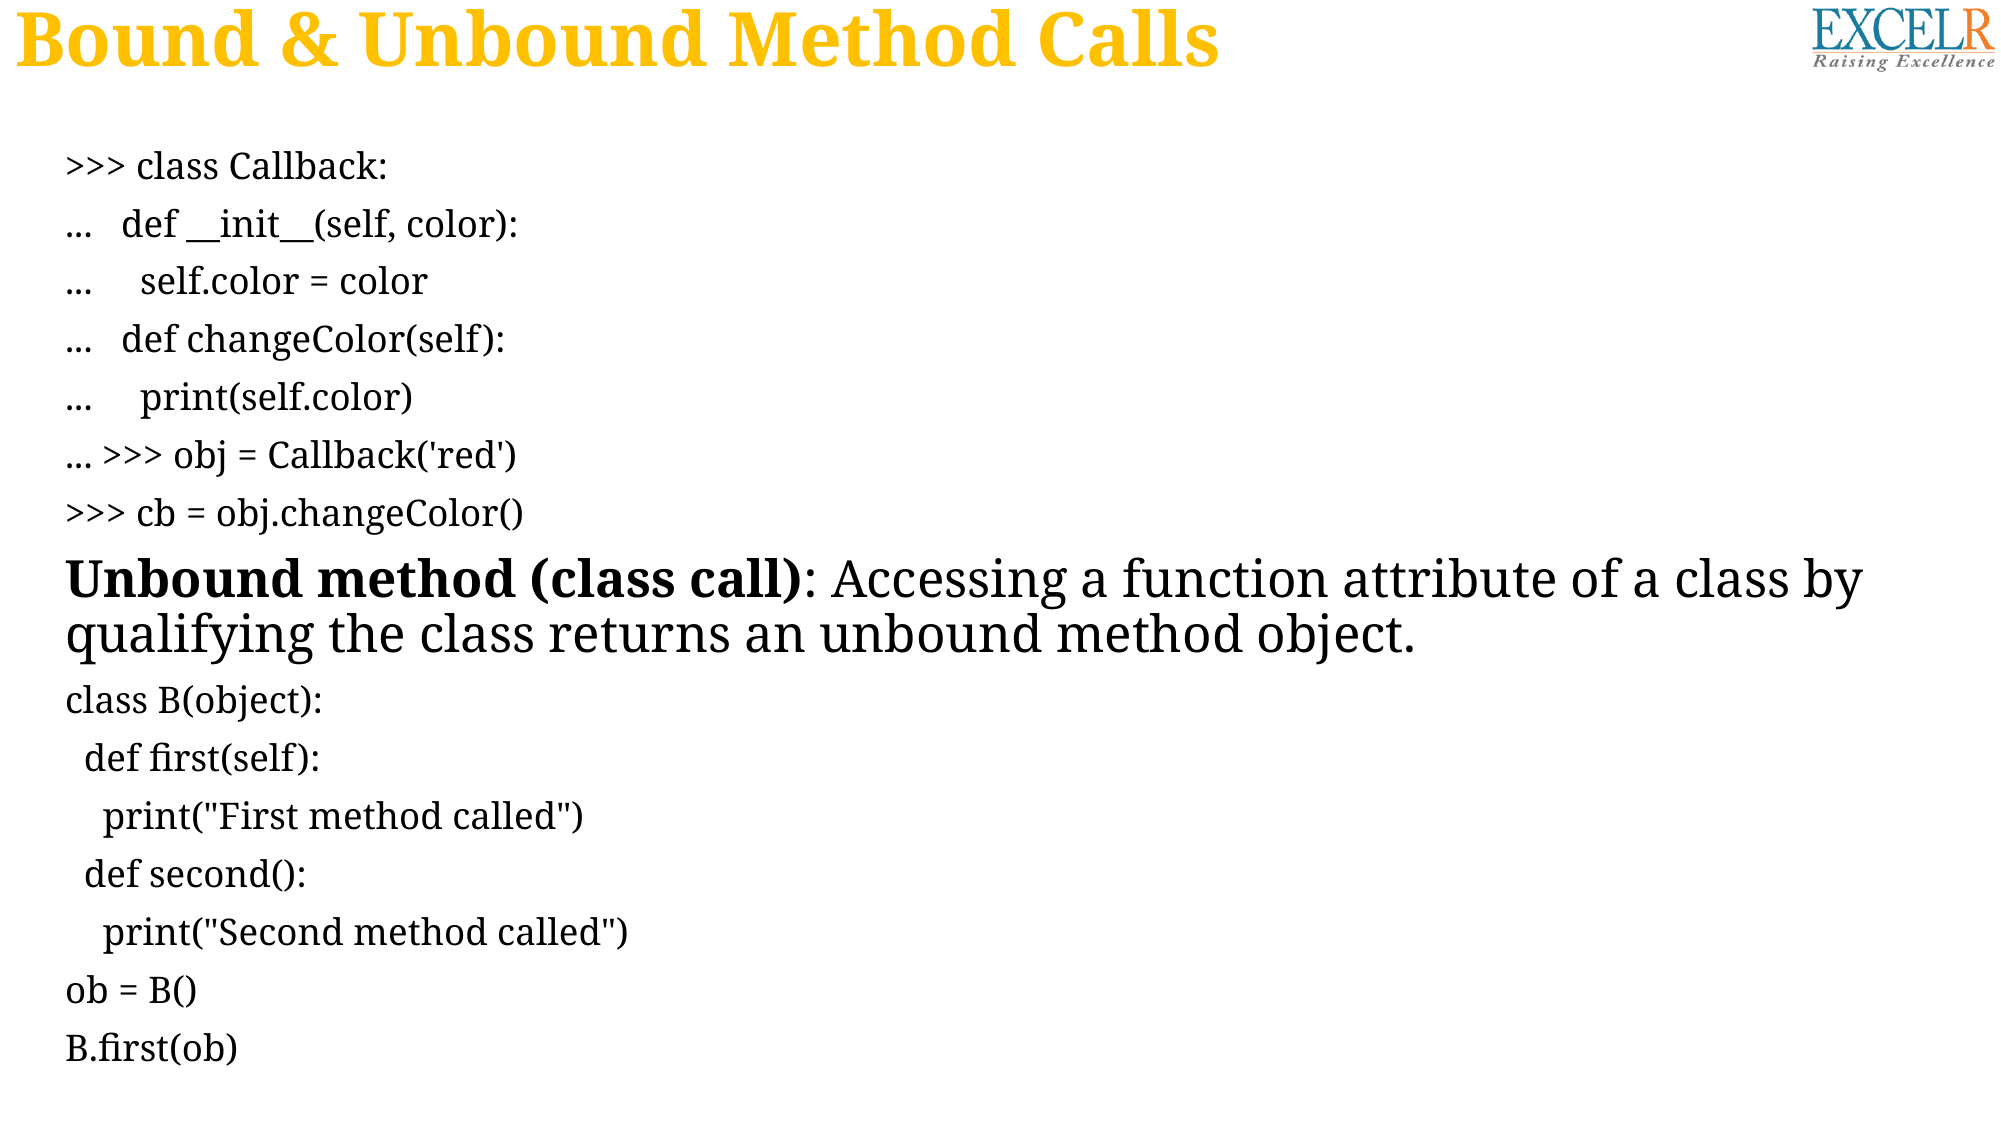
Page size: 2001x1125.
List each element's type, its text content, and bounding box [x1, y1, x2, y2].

picture [1806, 0, 2000, 73]
title Bound & Unbound Method Calls [0, 0, 1790, 84]
list >>> class Callback: ... def __init__(self, color): ... self.color = color ... def changeColor(self): ... print(self.color) ... >>> obj = Callback('red') >>> cb = obj.changeColor() Unbound method (class call): Accessing a function attribute of a class by qualifying the class returns an unbound method object. class B(object): def first(self): print("First method called") def second(): print("Second method called") ob = B() B.first(ob) [50, 140, 1950, 1077]
